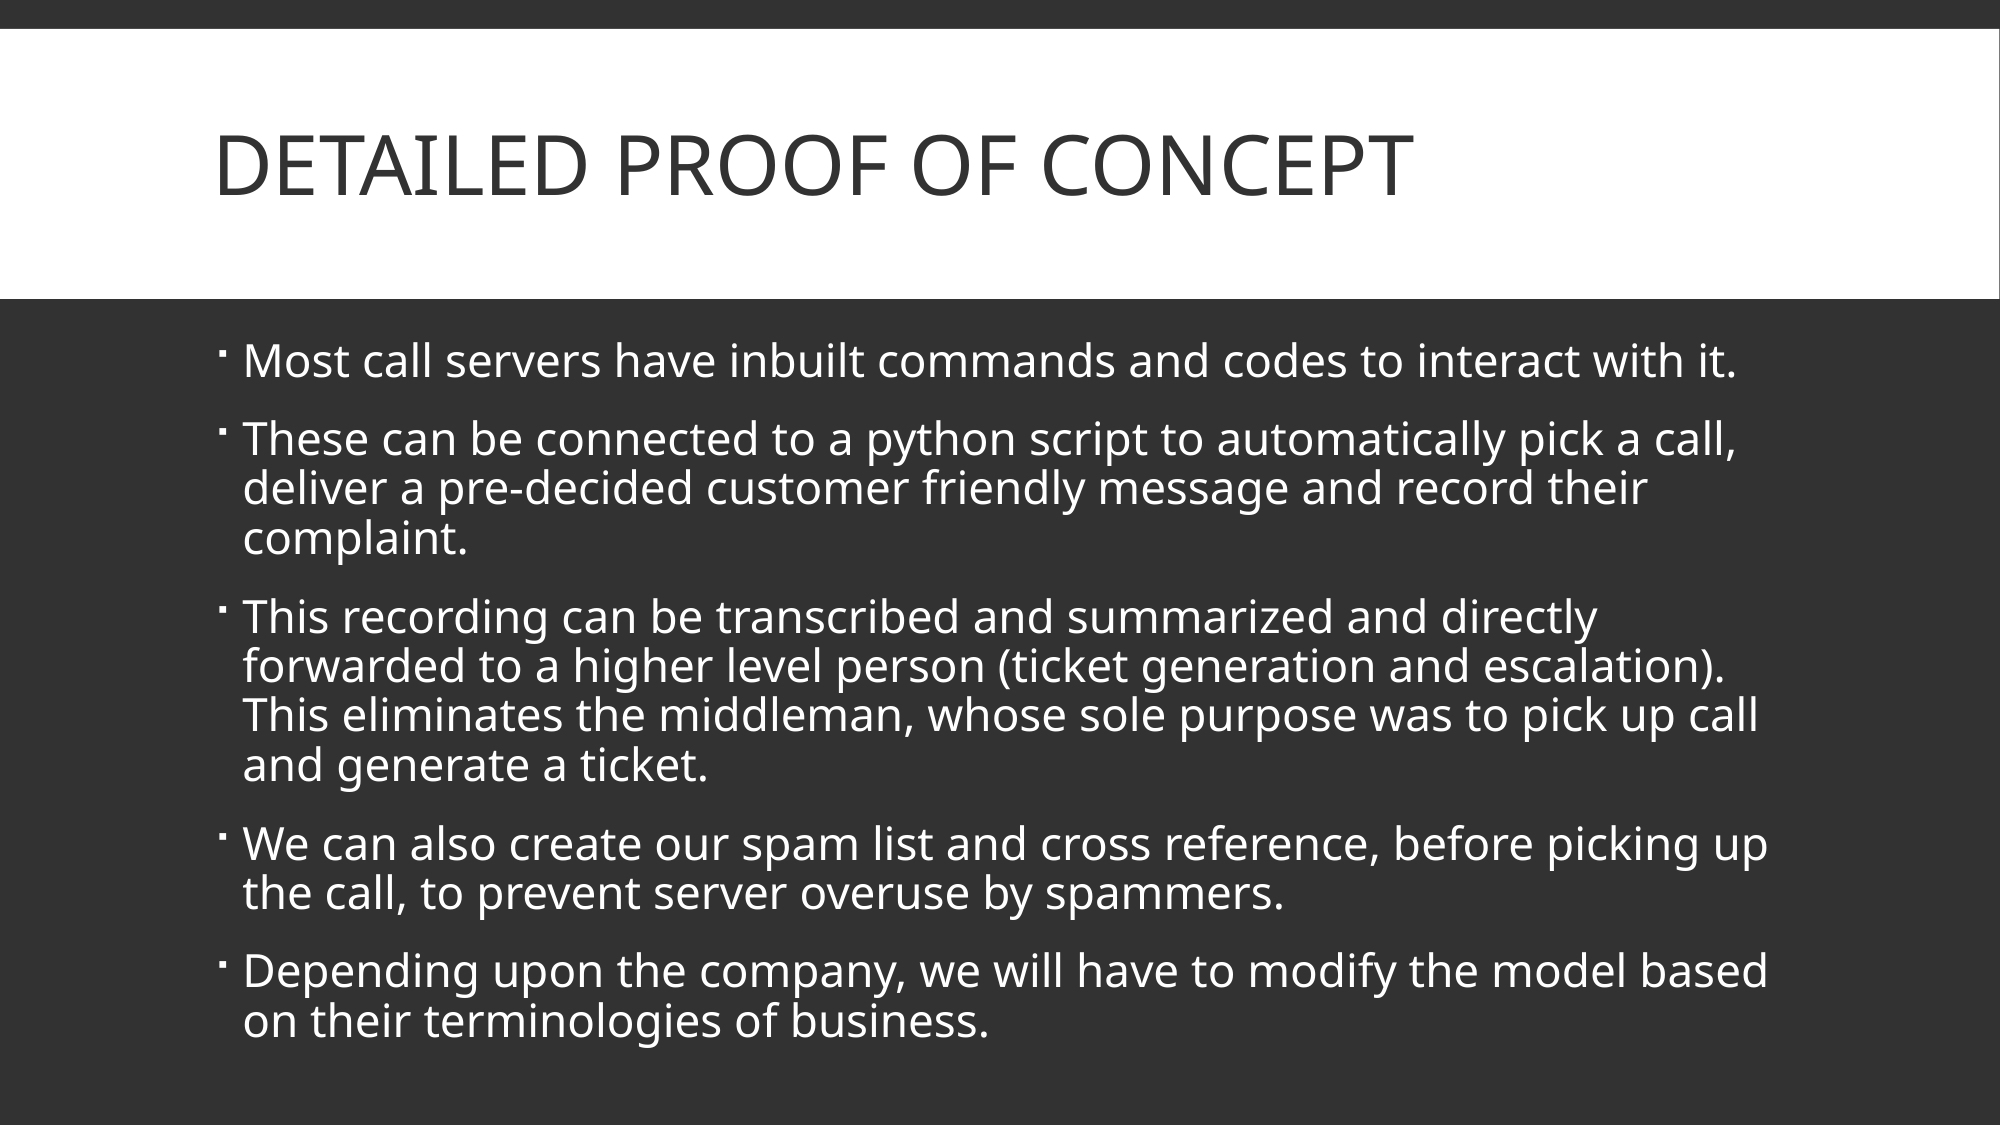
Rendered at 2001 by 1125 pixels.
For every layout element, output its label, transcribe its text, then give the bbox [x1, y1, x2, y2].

list Most call servers have inbuilt commands and codes to interact with it. These can be connected to a python script to automatically pick a call, deliver a pre-decided customer friendly message and record their complaint. This recording can be transcribed and summarized and directly forwarded to a higher level person (ticket generation and escalation). This eliminates the middleman, whose sole purpose was to pick up call and generate a ticket. We can also create our spam list and cross reference, before picking up the call, to prevent server overuse by spammers. Depending upon the company, we will have to modify the model based on their terminologies of business. [197, 329, 1803, 1020]
title Detailed Proof of concept [197, 46, 1803, 295]
